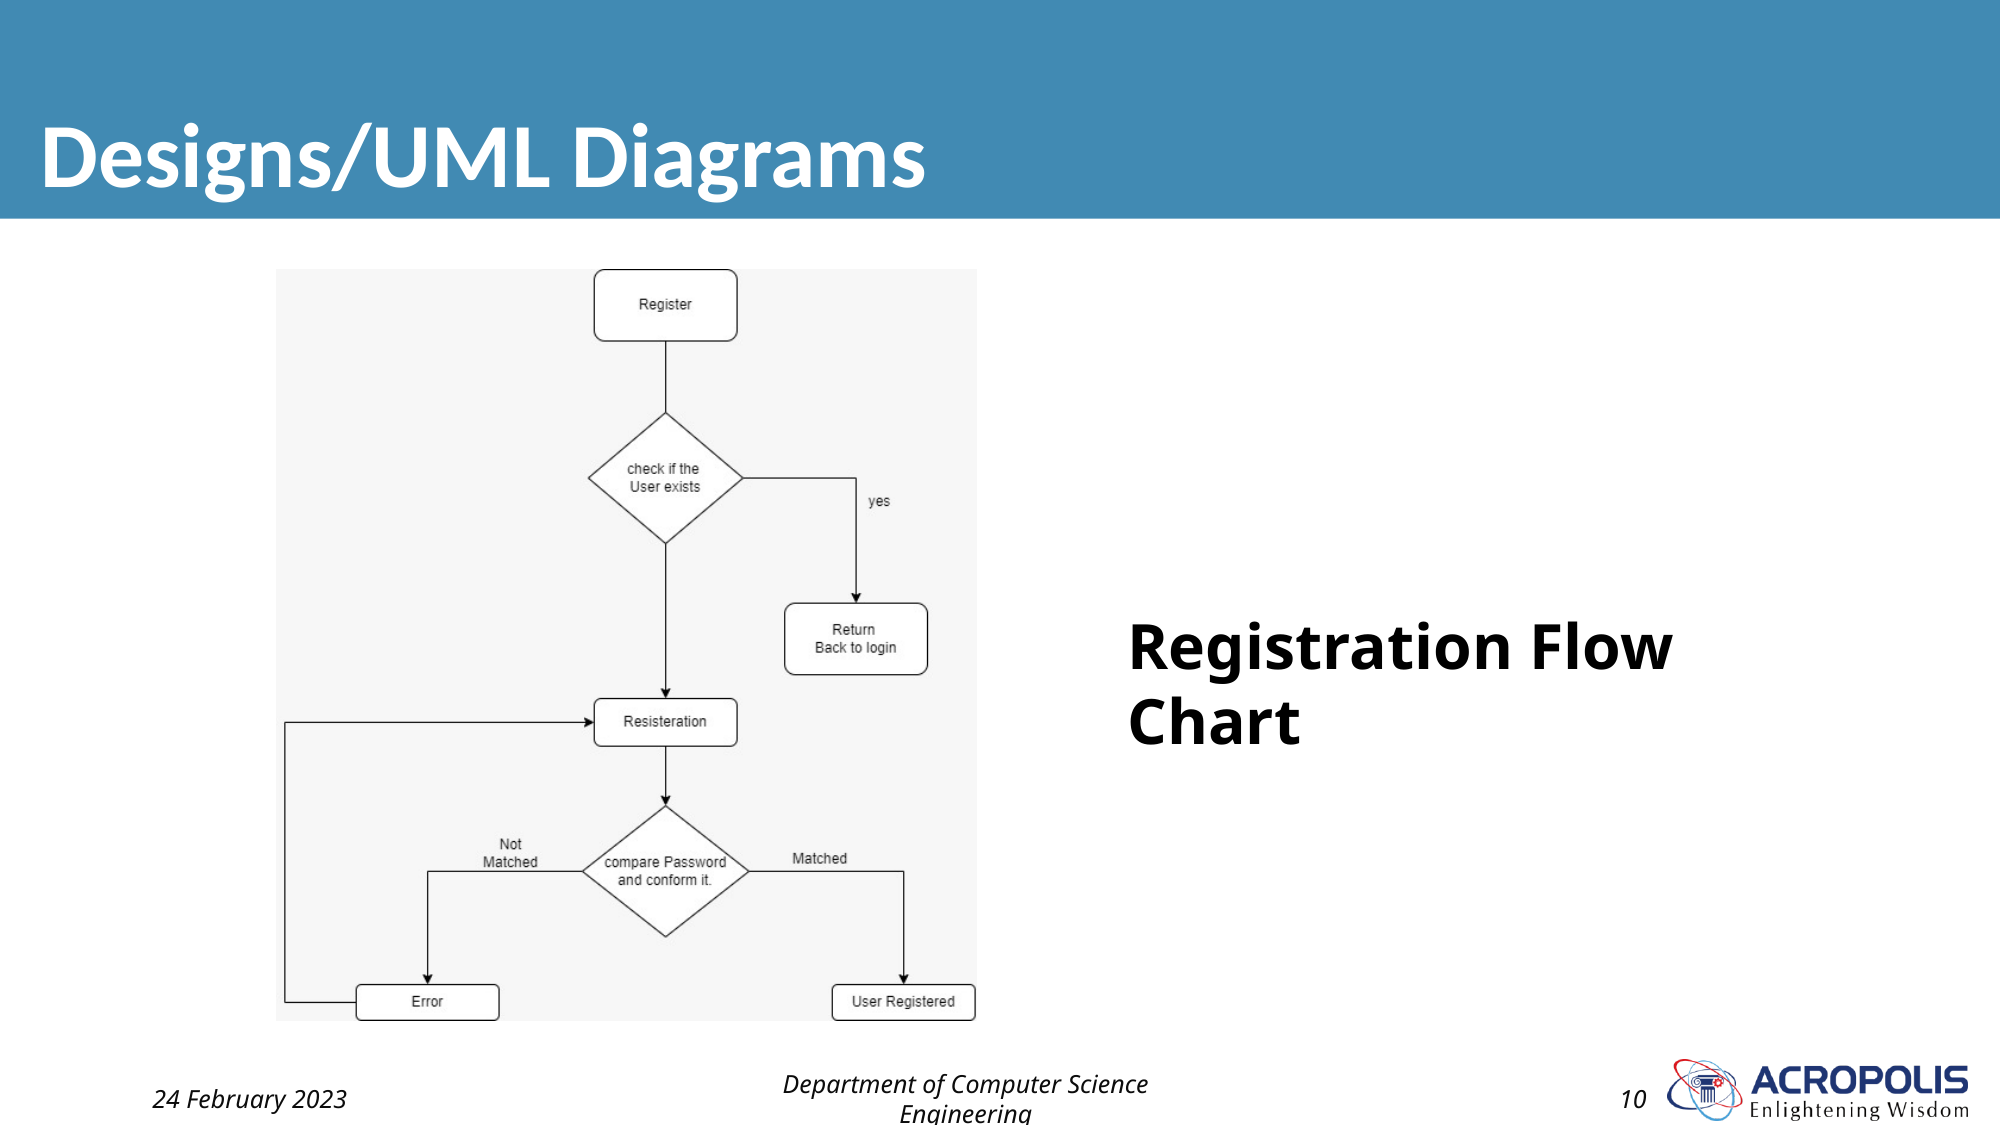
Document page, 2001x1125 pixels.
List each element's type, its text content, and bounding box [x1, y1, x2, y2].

slide_number 10 [1436, 1076, 1662, 1122]
title Designs/UML Diagrams [25, 0, 1974, 214]
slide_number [137, 1076, 663, 1122]
text_box Registration Flow Chart [1112, 599, 1842, 765]
picture [1667, 1059, 1968, 1121]
picture [275, 269, 978, 1021]
footer Department of Computer Science Engineering [703, 1076, 1229, 1122]
